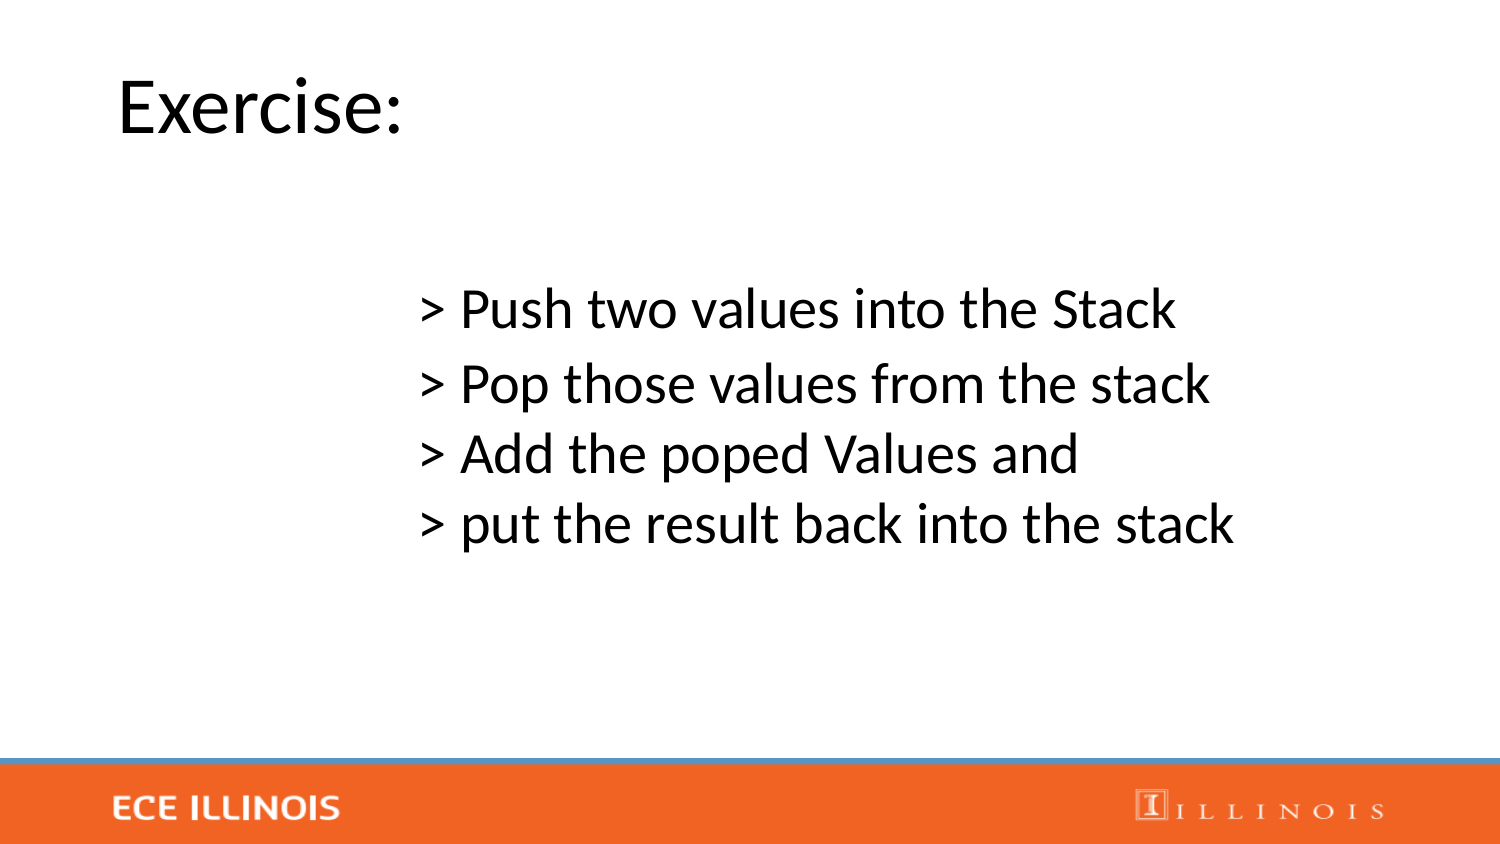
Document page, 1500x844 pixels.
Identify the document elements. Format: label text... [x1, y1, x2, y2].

title Exercise: > Push two values into the Stack > Pop those values from the stack > Add the poped Values and > put the result back into the stack [103, 44, 1397, 167]
